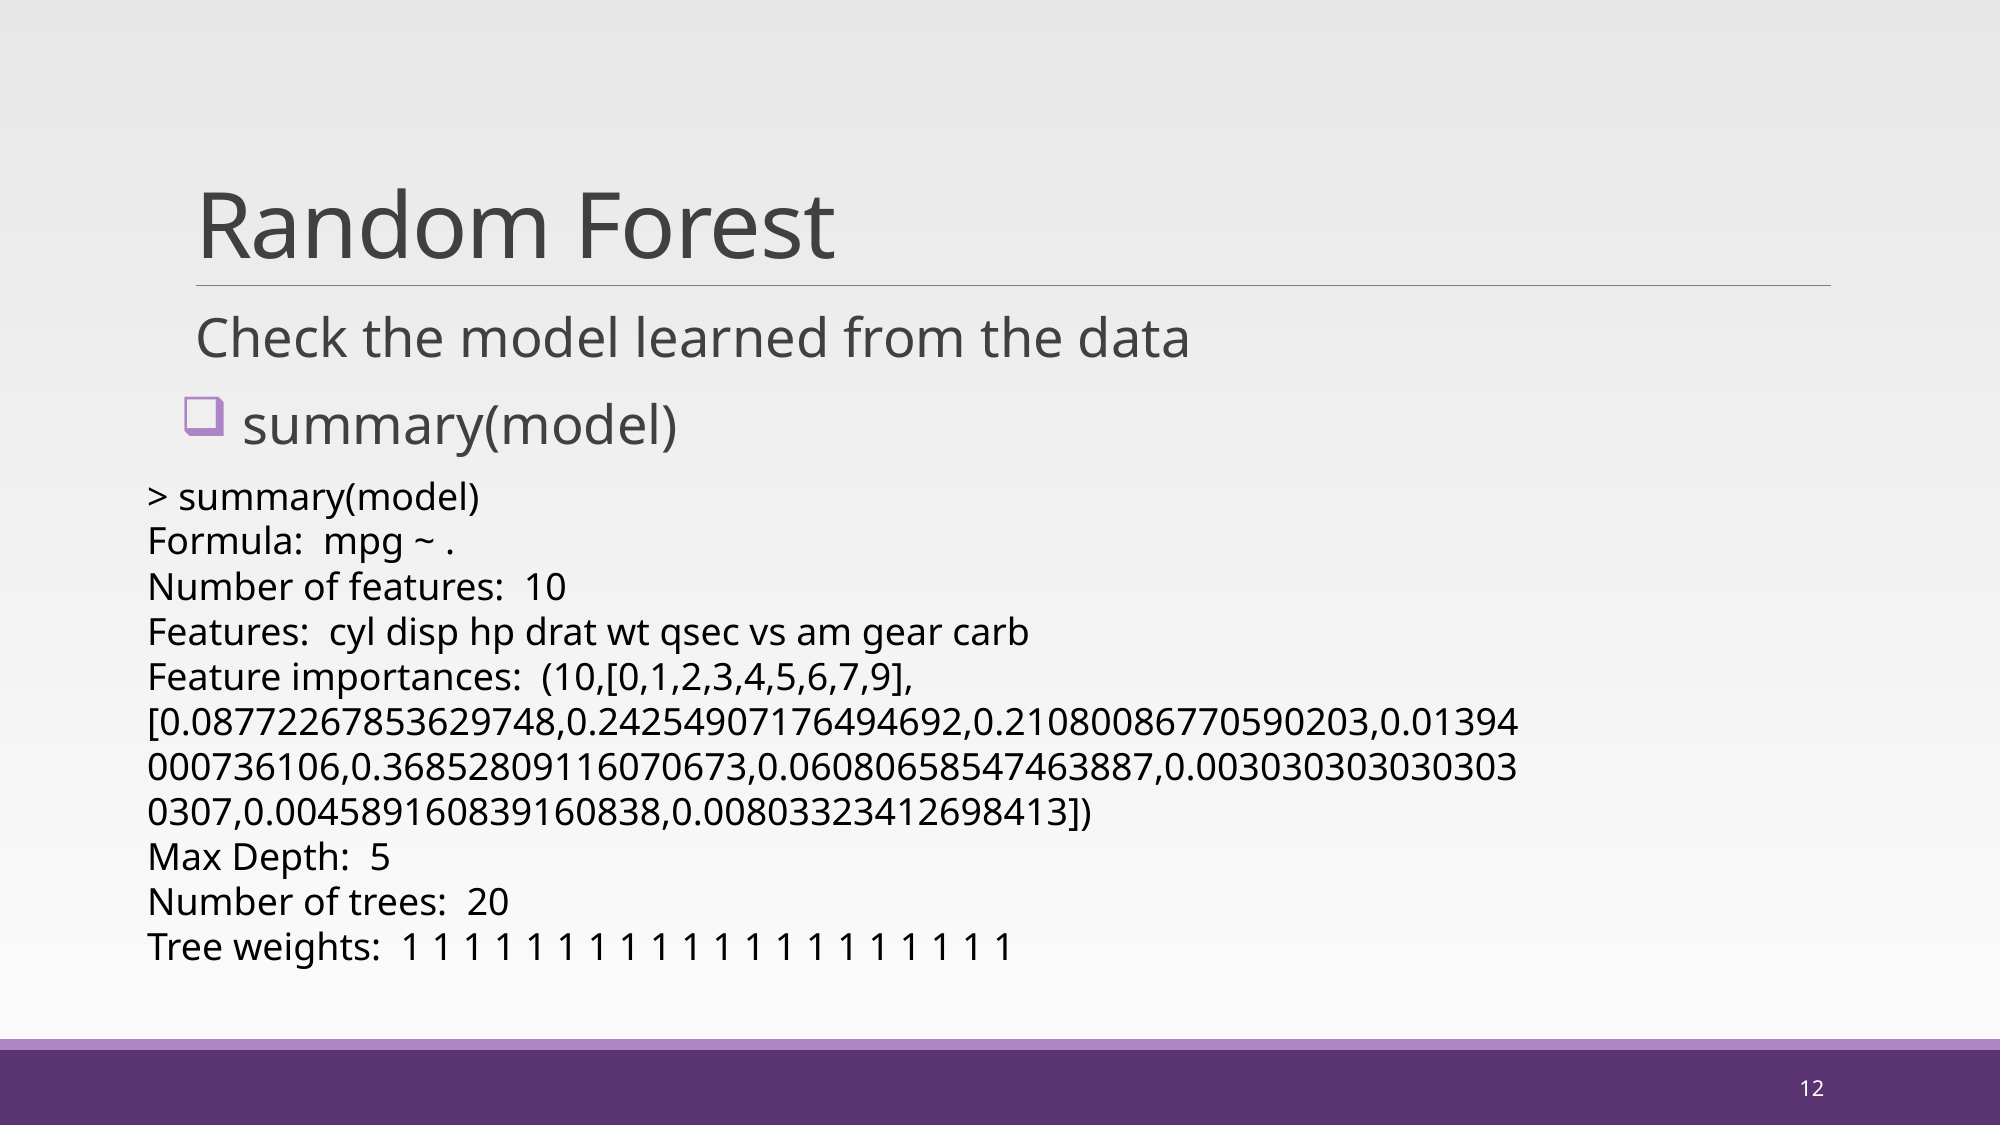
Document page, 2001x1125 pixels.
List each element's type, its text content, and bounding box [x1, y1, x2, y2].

text_box > summary(model) Formula: mpg ~ . Number of features: 10 Features: cyl disp hp drat wt qsec vs am gear carb Feature importances: (10,[0,1,2,3,4,5,6,7,9],[0.08772267853629748,0.24254907176494692,0.21080086770590203,0.01394000736106,0.36852809116070673,0.06080658547463887,0.0030303030303030307,0.004589160839160838,0.00803323412698413]) Max Depth: 5 Number of trees: 20 Tree weights: 1 1 1 1 1 1 1 1 1 1 1 1 1 1 1 1 1 1 1 1 [132, 420, 1553, 975]
title Random Forest [180, 47, 1830, 285]
slide_number 12 [1624, 1059, 1840, 1120]
list Check the model learned from the data summary(model) [180, 302, 1830, 963]
